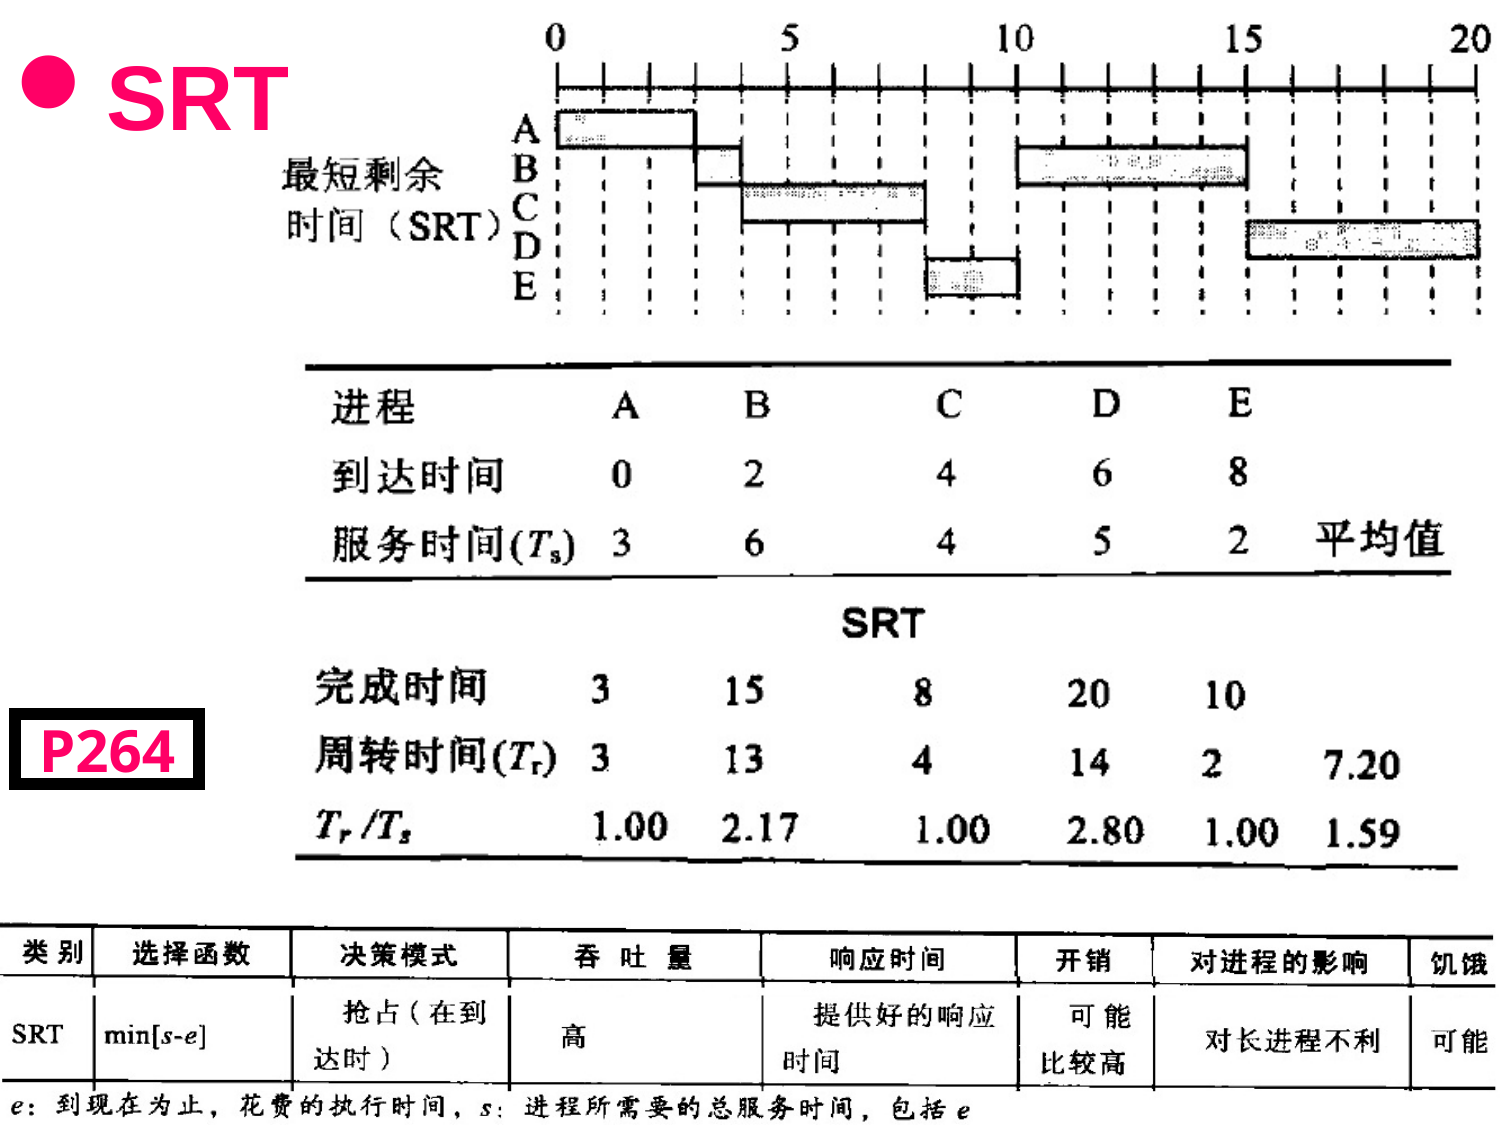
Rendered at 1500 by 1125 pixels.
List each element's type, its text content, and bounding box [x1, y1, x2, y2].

text_box P264 [15, 713, 199, 785]
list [256, 0, 1500, 882]
title SRT [0, 0, 256, 188]
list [0, 919, 1500, 1125]
